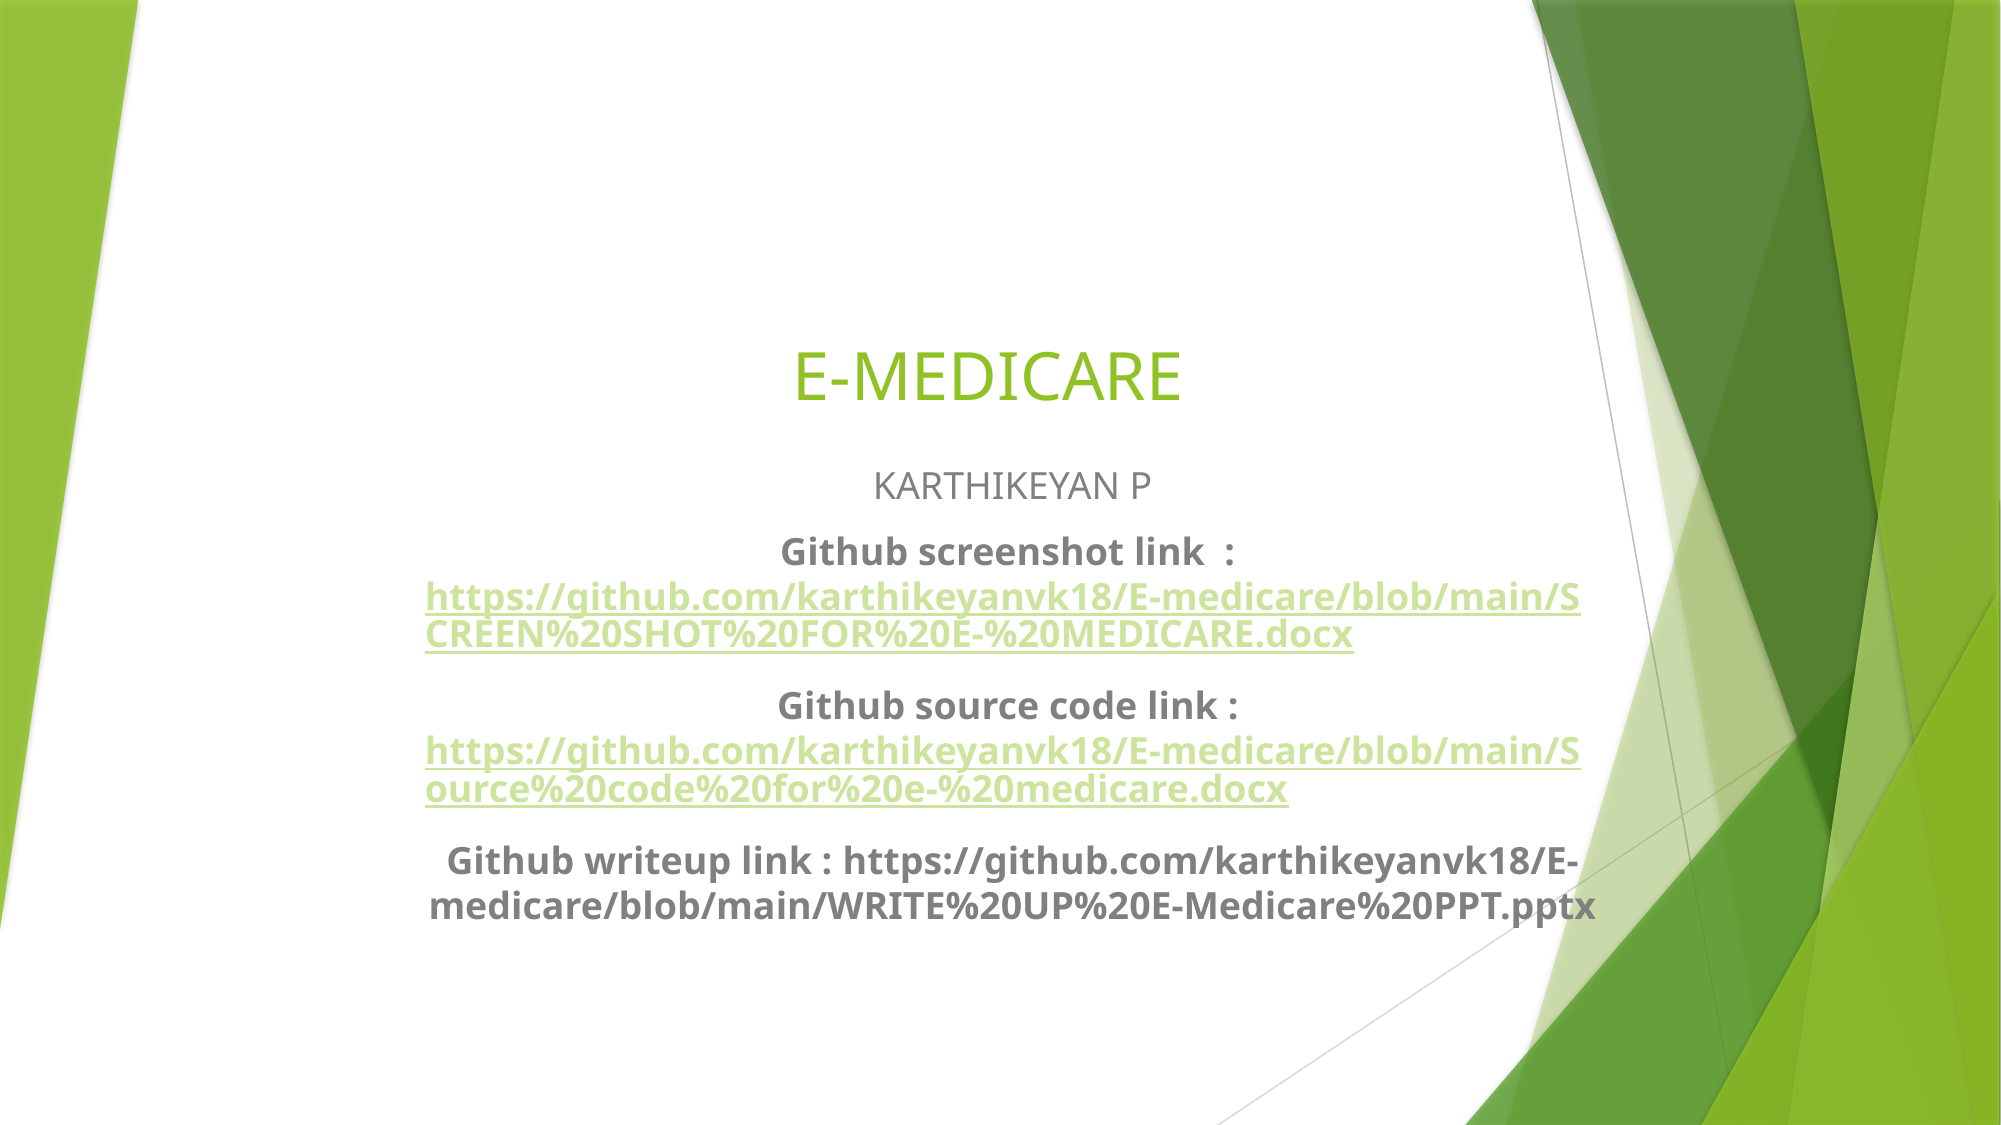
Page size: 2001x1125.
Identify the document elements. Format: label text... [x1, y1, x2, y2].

title E-MEDICARE [595, 318, 1382, 422]
subtitle KARTHIKEYAN P Github screenshot link : https://github.com/karthikeyanvk18/E-medicare/blob/main/SCREEN%20SHOT%20FOR%20E-%20MEDICARE.docx Github source code link : https://github.com/karthikeyanvk18/E-medicare/blob/main/Source%20code%20for%20e-%20medicare.docx Github writeup link : https://github.com/karthikeyanvk18/E-medicare/blob/main/WRITE%20UP%20E-Medicare%20PPT.pptx [409, 454, 1616, 1004]
text_box [681, 520, 1132, 582]
